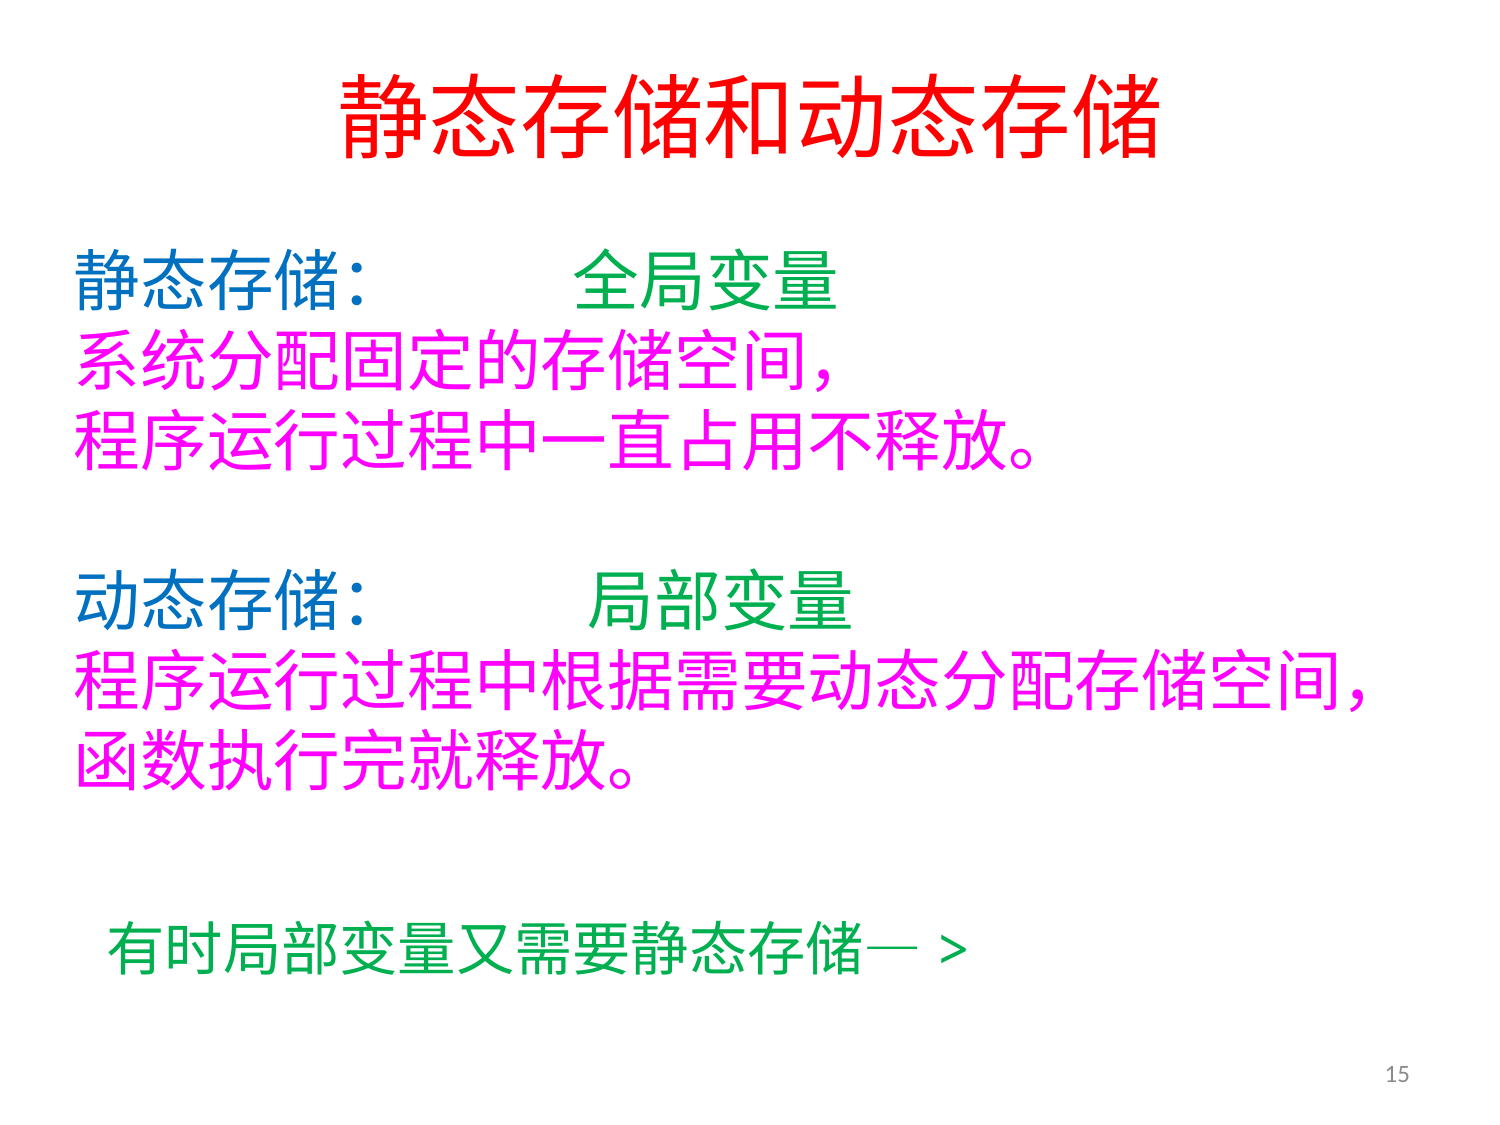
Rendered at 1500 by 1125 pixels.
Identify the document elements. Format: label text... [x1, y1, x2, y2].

text_box 有时局部变量又需要静态存储—> [91, 905, 986, 990]
slide_number 15 [1074, 1042, 1425, 1103]
text_box 静态存储： 全局变量 系统分配固定的存储空间， 程序运行过程中一直占用不释放。 动态存储： 局部变量 程序运行过程中根据需要动态分配存储空间， 函数执行完就释放。 [58, 231, 1424, 807]
title 静态存储和动态存储 [75, 20, 1425, 209]
